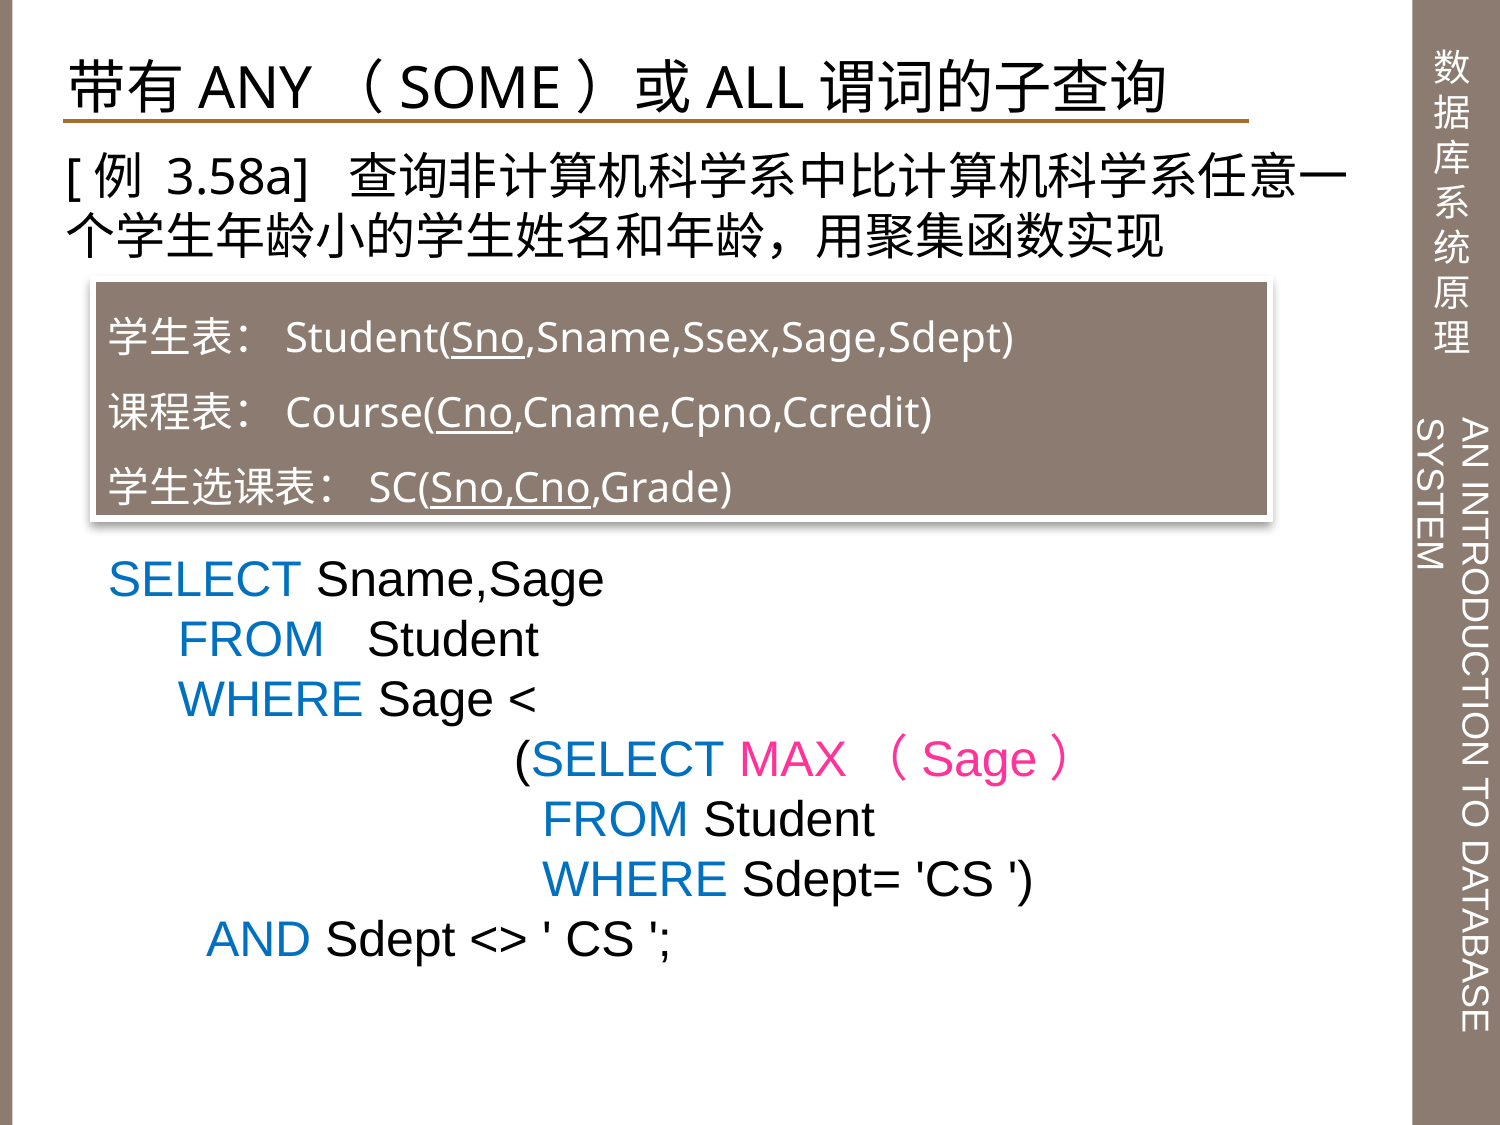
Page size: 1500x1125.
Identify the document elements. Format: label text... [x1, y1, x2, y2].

text_box 带有ANY（SOME）或ALL谓词的子查询 [53, 42, 1270, 123]
list [例 3.58a] 查询非计算机科学系中比计算机科学系任意一个学生年龄小的学生姓名和年龄，用聚集函数实现 [50, 137, 1375, 303]
text_box SELECT Sname,Sage FROM Student WHERE Sage < (SELECT MAX（Sage） FROM Student WHERE Sdept= 'CS ') AND Sdept <> ' CS '; [93, 538, 1161, 974]
text_box 学生表：Student(Sno,Sname,Ssex,Sage,Sdept) 课程表：Course(Cno,Cname,Cpno,Ccredit) 学生选课表：SC(Sno,Cno,Grade) [93, 278, 1270, 519]
